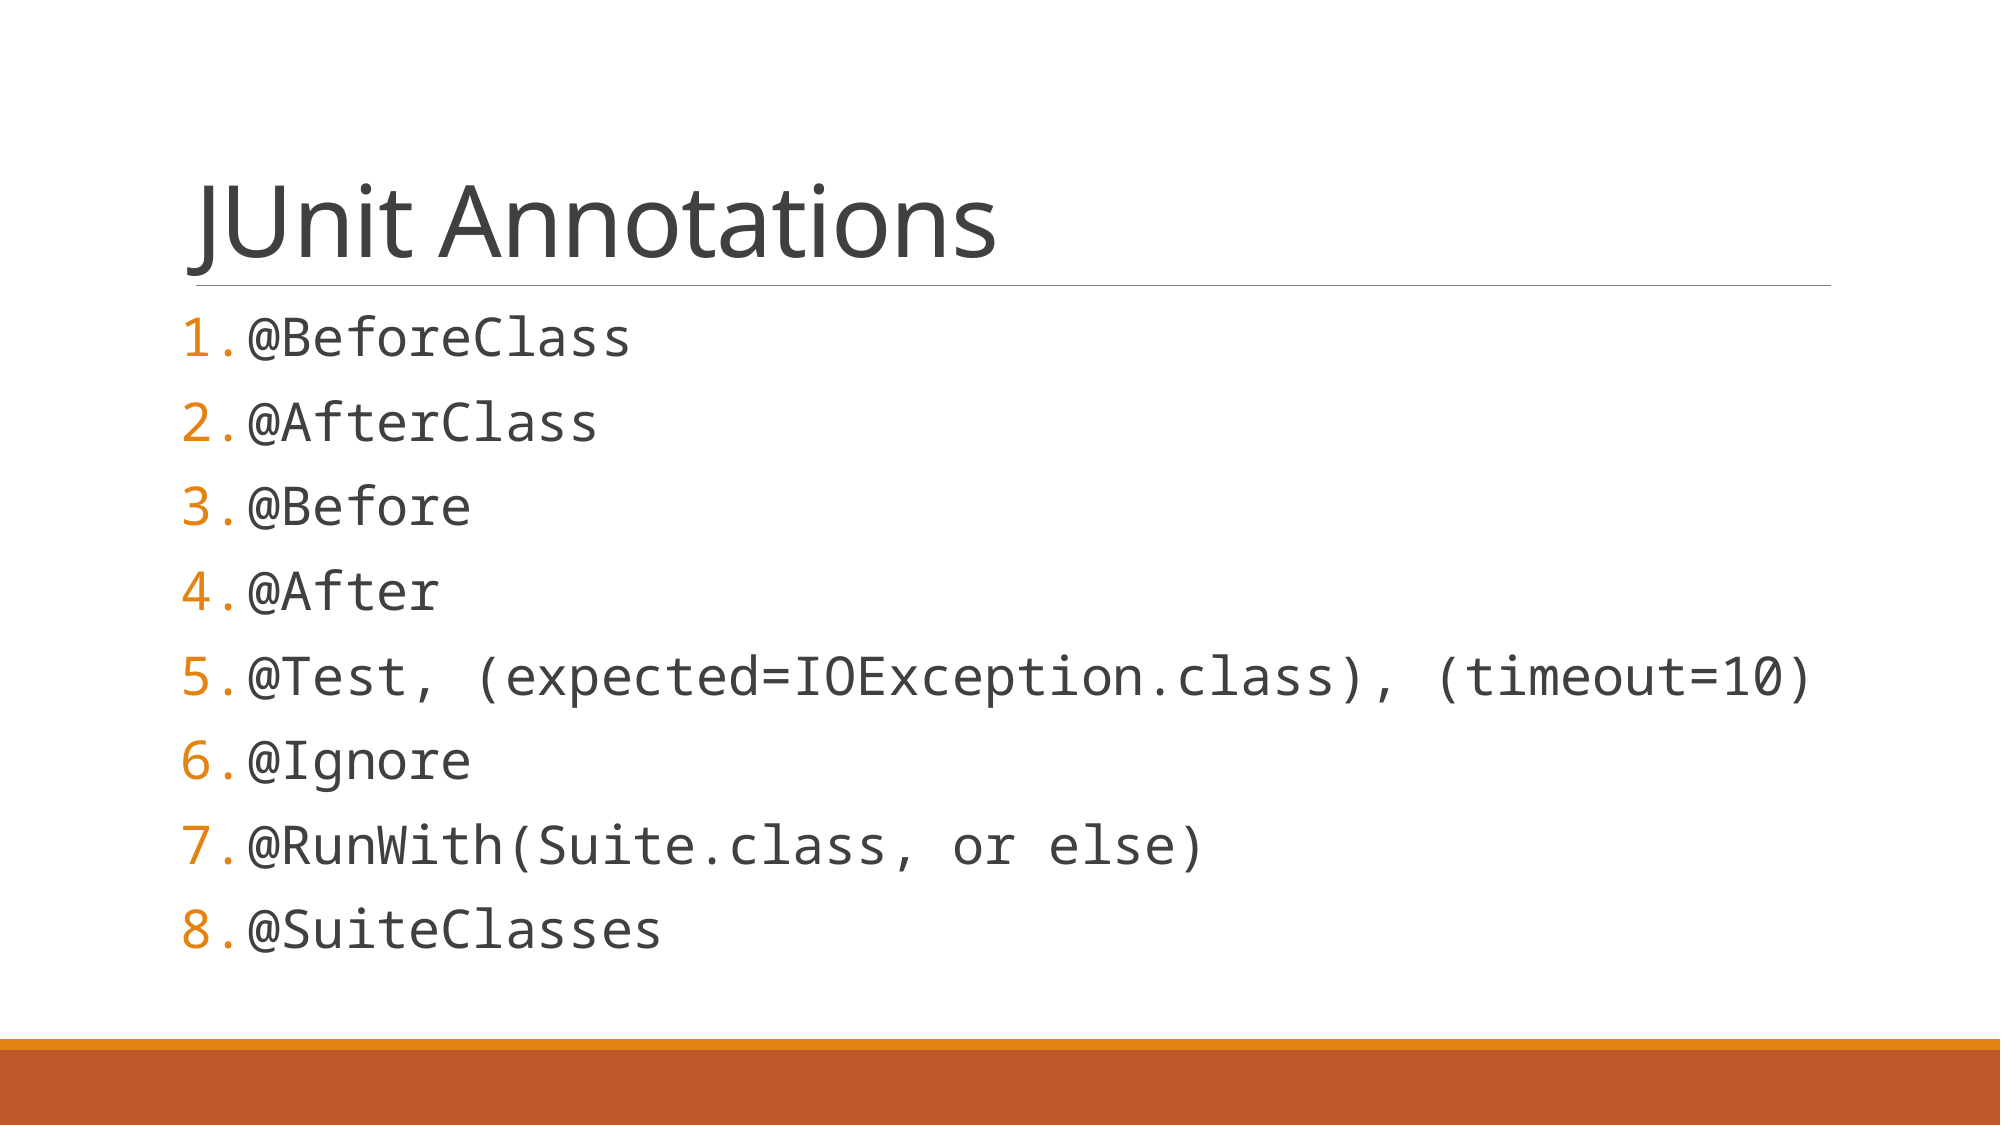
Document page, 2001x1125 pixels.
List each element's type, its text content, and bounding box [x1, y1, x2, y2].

list @BeforeClass @AfterClass @Before @After @Test, (expected=IOException.class), (timeout=10) @Ignore @RunWith(Suite.class, or else) @SuiteClasses [180, 302, 1830, 1014]
title JUnit Annotations [180, 47, 1830, 285]
